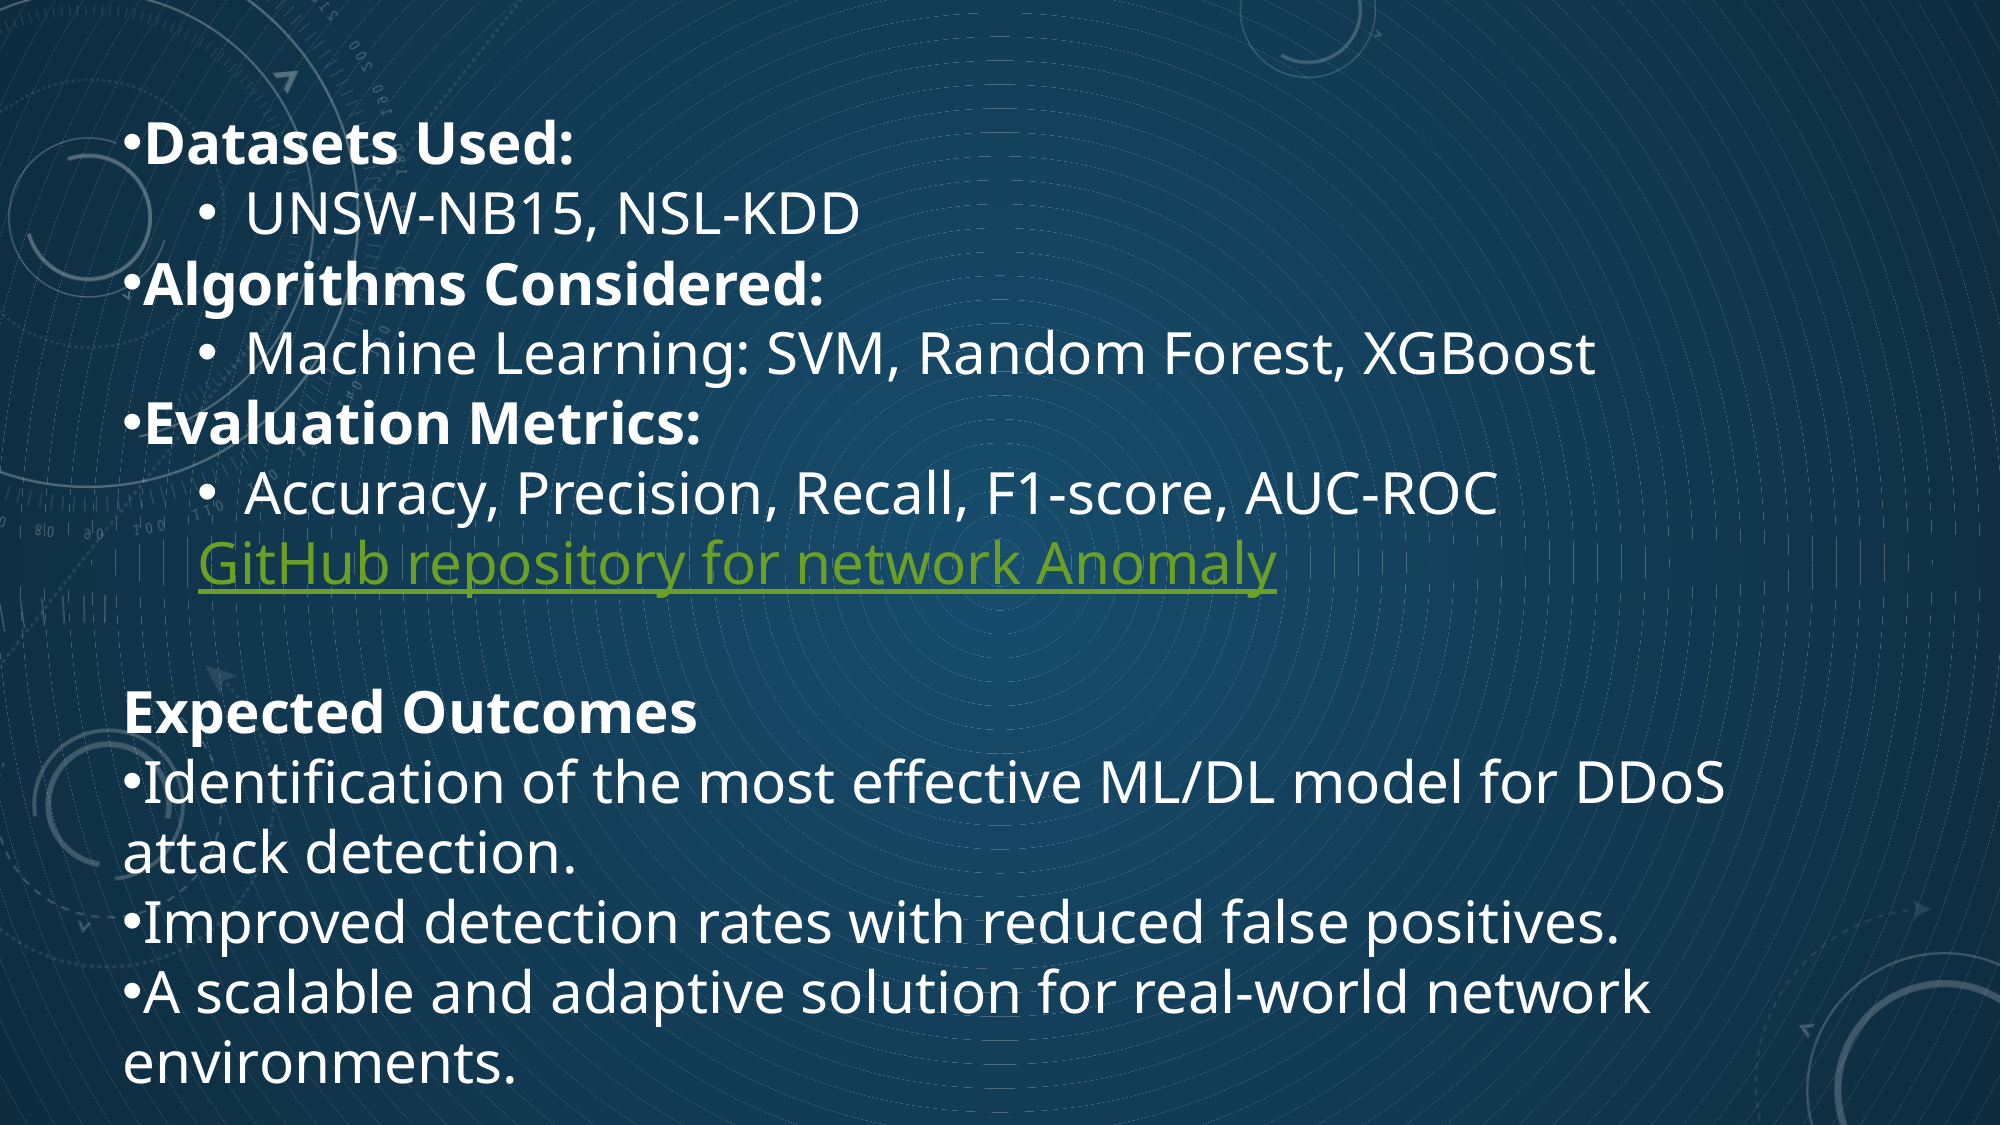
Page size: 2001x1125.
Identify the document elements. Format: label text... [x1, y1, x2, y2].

picture [0, 0, 2000, 1125]
text_box Datasets Used: UNSW-NB15, NSL-KDD Algorithms Considered: Machine Learning: SVM, Random Forest, XGBoost Evaluation Metrics: Accuracy, Precision, Recall, F1-score, AUC-ROC GitHub repository for network Anomaly Expected Outcomes Identification of the most effective ML/DL model for DDoS attack detection. Improved detection rates with reduced false positives. A scalable and adaptive solution for real-world network environments. [108, 99, 1853, 1125]
